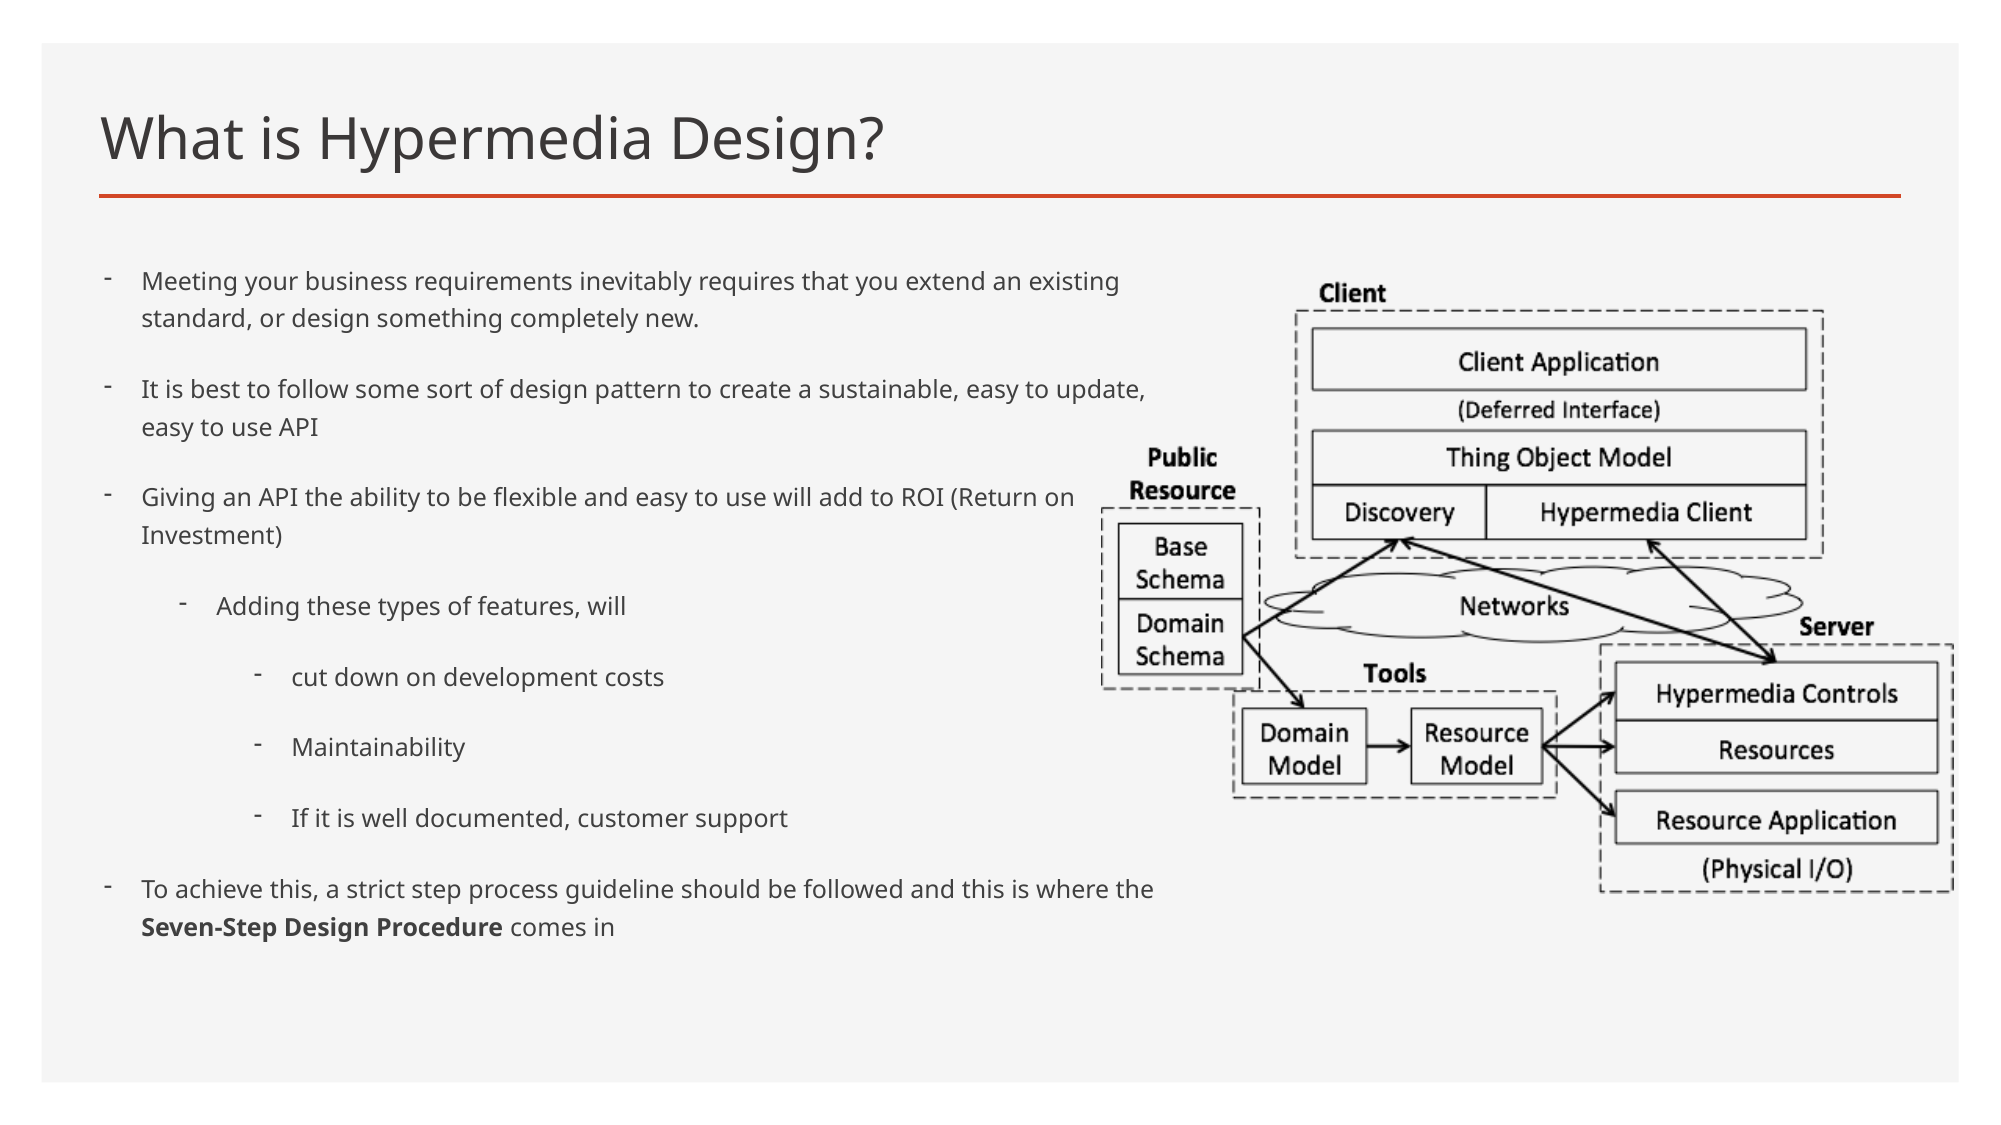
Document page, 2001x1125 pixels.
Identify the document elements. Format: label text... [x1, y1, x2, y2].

picture [1101, 268, 1954, 894]
text_box Meeting your business requirements inevitably requires that you extend an existing standard, or design something completely new. It is best to follow some sort of design pattern to create a sustainable, easy to update, easy to use API Giving an API the ability to be flexible and easy to use will add to ROI (Return on Investment) Adding these types of features, will cut down on development costs Maintainability If it is well documented, customer support To achieve this, a strict step process guideline should be followed and this is where the Seven-Step Design Procedure comes in [88, 250, 1196, 1050]
title What is Hypermedia Design? [85, 73, 1371, 179]
